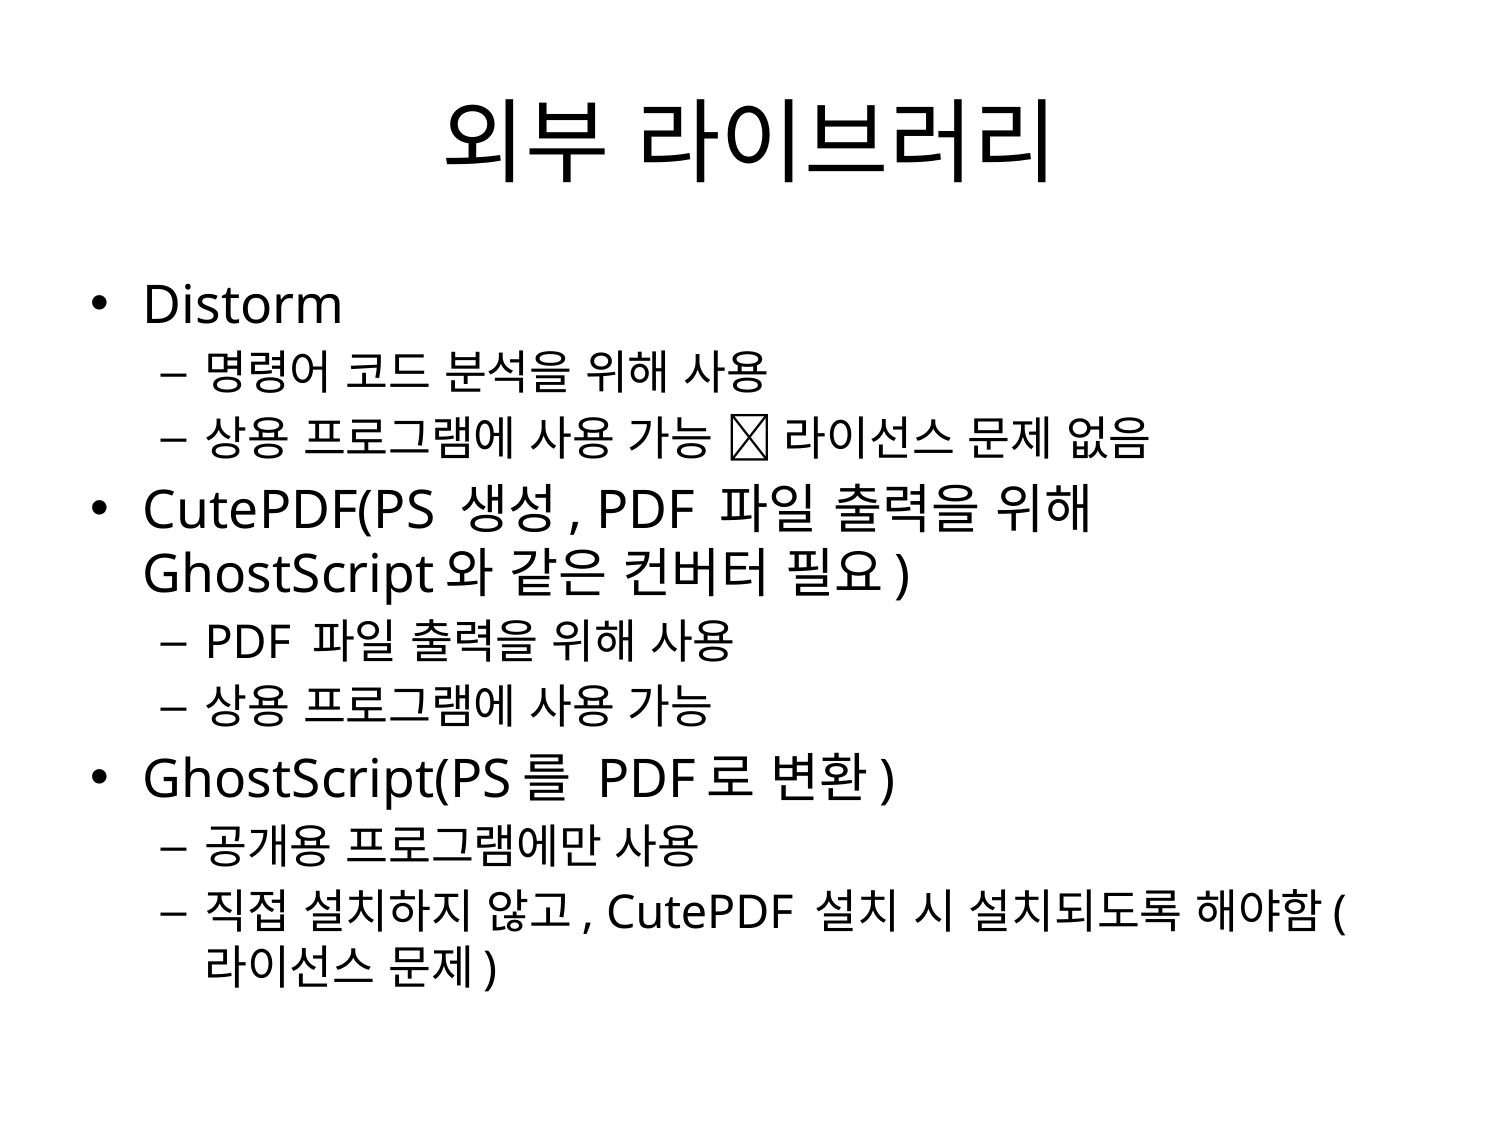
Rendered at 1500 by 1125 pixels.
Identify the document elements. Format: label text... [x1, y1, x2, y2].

list Distorm 명령어 코드 분석을 위해 사용 상용 프로그램에 사용 가능  라이선스 문제 없음 CutePDF(PS 생성, PDF 파일 출력을 위해 GhostScript와 같은 컨버터 필요) PDF 파일 출력을 위해 사용 상용 프로그램에 사용 가능 GhostScript(PS를 PDF로 변환) 공개용 프로그램에만 사용 직접 설치하지 않고, CutePDF 설치 시 설치되도록 해야함(라이선스 문제) [75, 262, 1425, 1005]
title 외부 라이브러리 [75, 45, 1425, 233]
